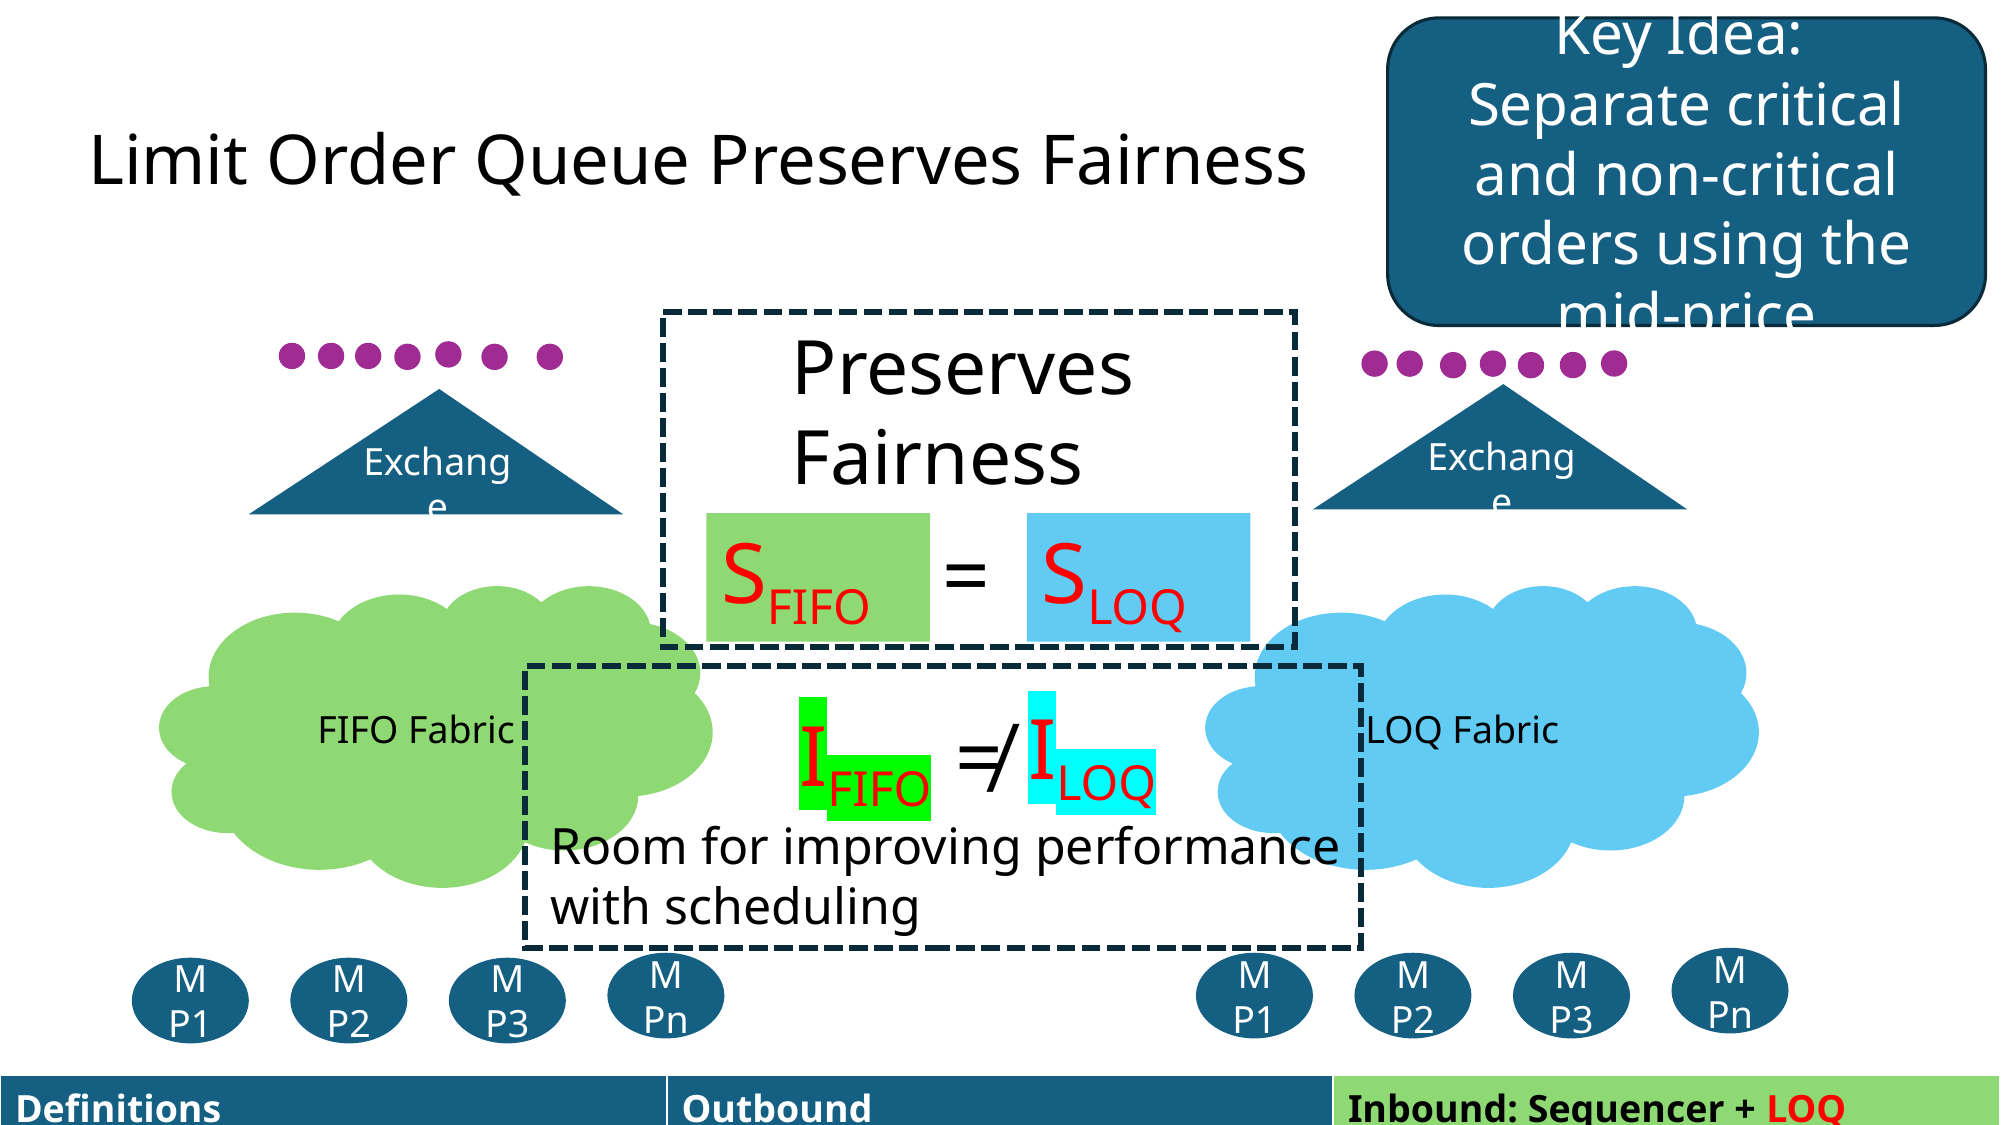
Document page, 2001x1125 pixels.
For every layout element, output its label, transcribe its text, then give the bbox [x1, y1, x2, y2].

text_box MP1 [130, 956, 251, 1045]
text_box [524, 665, 1363, 949]
text_box FIFO Fabric [157, 584, 702, 890]
text_box Exchange [243, 387, 629, 516]
text_box Key Idea: Separate critical and non-critical orders using the mid-price [1386, 16, 1988, 328]
text_box MPn [1669, 946, 1791, 1036]
table_header Inbound: Sequencer + LOQ [1334, 1076, 1999, 1125]
text_box MP1 [1194, 951, 1315, 1040]
text_box [1478, 348, 1508, 379]
text_box Exchange [1307, 382, 1693, 511]
title Limit Order Queue Preserves Fairness [68, 97, 1386, 223]
table_header Outbound [668, 1076, 1332, 1125]
text_box [1438, 350, 1468, 380]
text_box [316, 341, 346, 371]
text_box MP3 [447, 956, 568, 1045]
text_box [535, 342, 565, 372]
text_box Preserves Fairness [776, 312, 1203, 508]
text_box [433, 339, 464, 370]
text_box [1516, 350, 1546, 380]
text_box [1394, 348, 1425, 379]
text_box MP3 [1511, 951, 1632, 1040]
text_box [1558, 350, 1588, 380]
text_box [277, 341, 307, 371]
text_box [1599, 348, 1629, 379]
text_box LOQ Fabric [1254, 584, 1761, 890]
text_box [479, 342, 510, 372]
table_header Definitions [1, 1076, 666, 1125]
text_box MPn [605, 951, 727, 1040]
text_box [661, 311, 1297, 648]
text_box Room for improving performance with scheduling [535, 806, 1423, 942]
text_box [353, 341, 383, 371]
text_box MP2 [288, 956, 409, 1045]
text_box [392, 342, 423, 372]
text_box MP2 [1352, 951, 1474, 1040]
text_box [1359, 348, 1390, 379]
